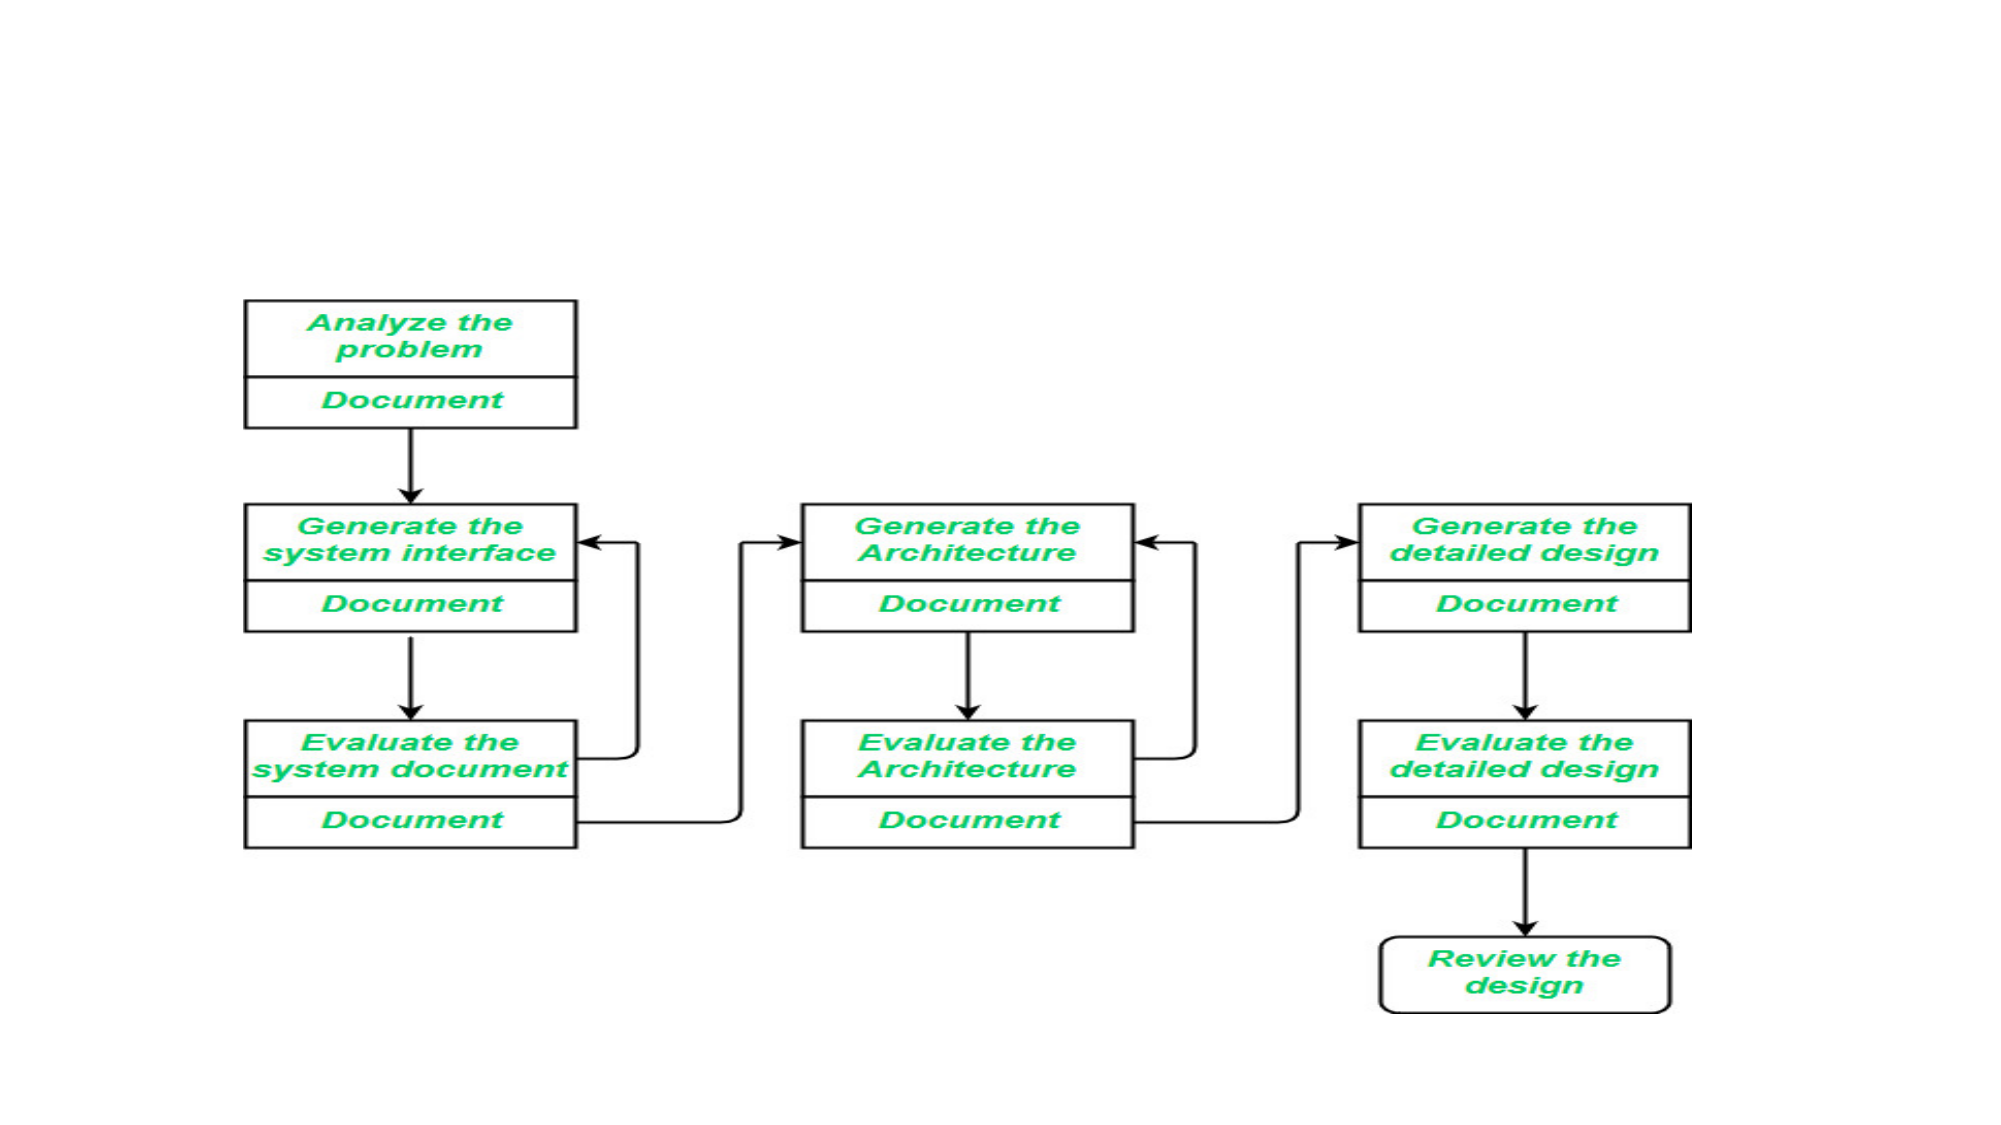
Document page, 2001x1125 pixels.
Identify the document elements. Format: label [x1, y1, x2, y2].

list [243, 299, 1692, 1014]
